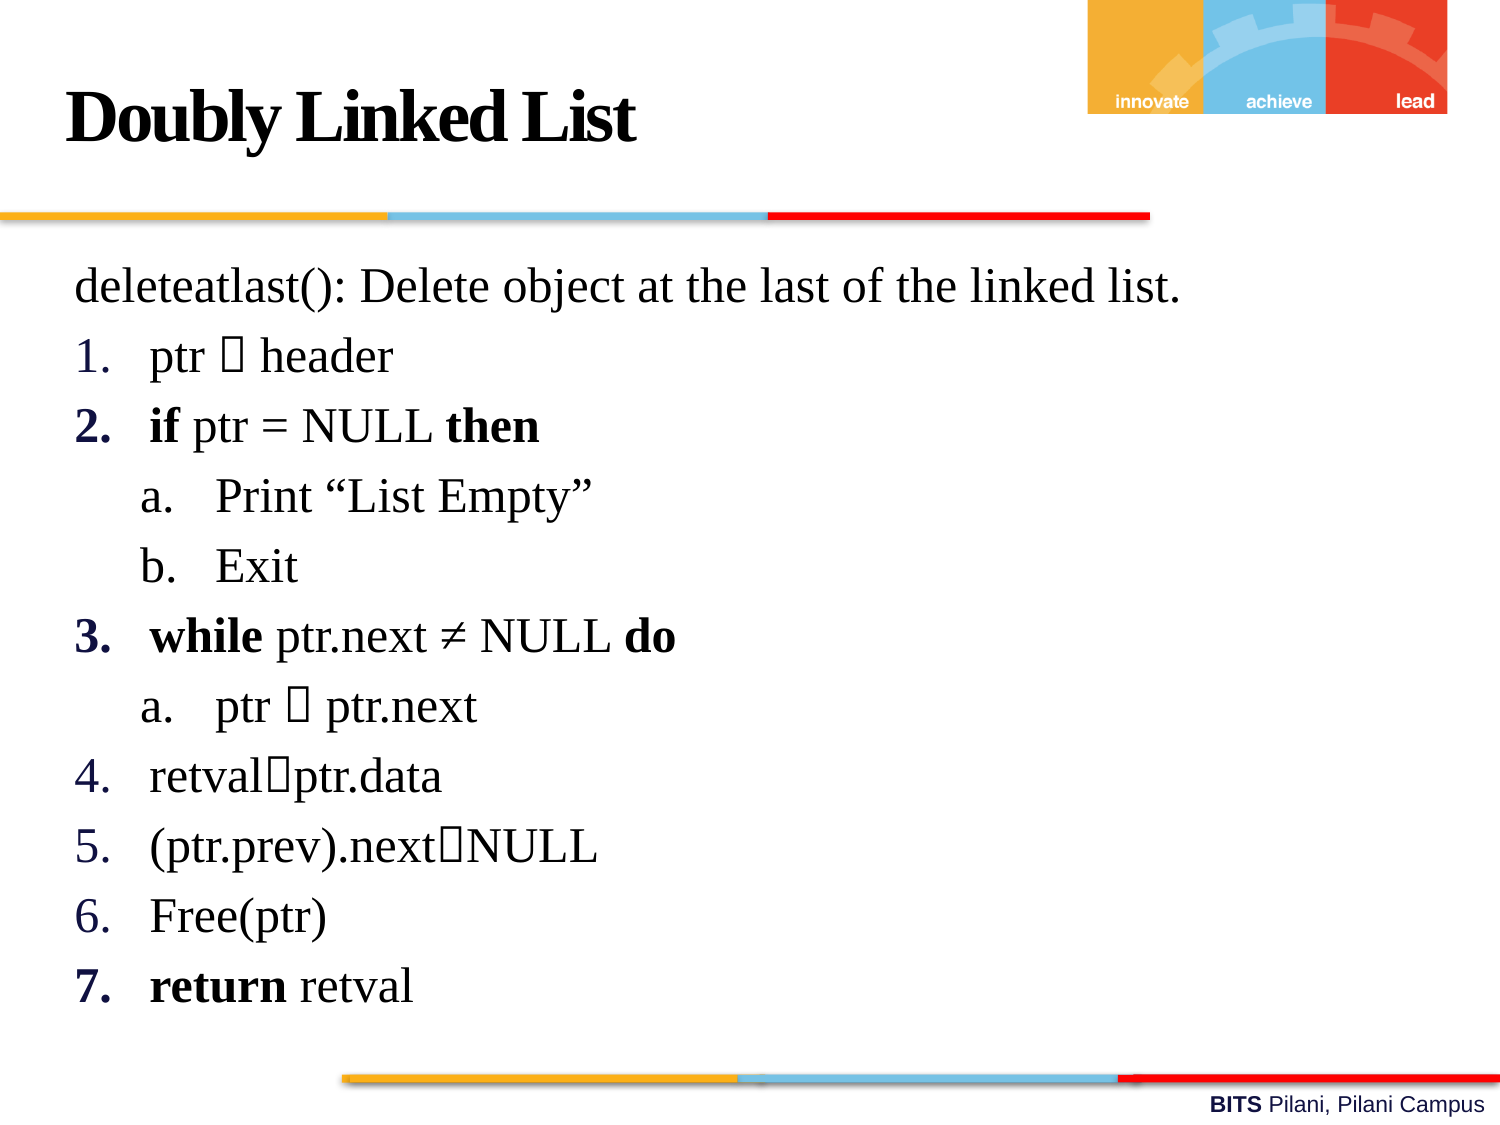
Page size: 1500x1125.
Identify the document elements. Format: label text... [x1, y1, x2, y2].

list Doubly Linked List [50, 24, 1088, 213]
list deleteatlast(): Delete object at the last of the linked list. ptr  header if ptr = NULL then Print “List Empty” Exit while ptr.next ≠ NULL do ptr  ptr.next retvalptr.data (ptr.prev).nextNULL Free(ptr) return retval [50, 245, 1400, 988]
picture [1087, 0, 1448, 114]
